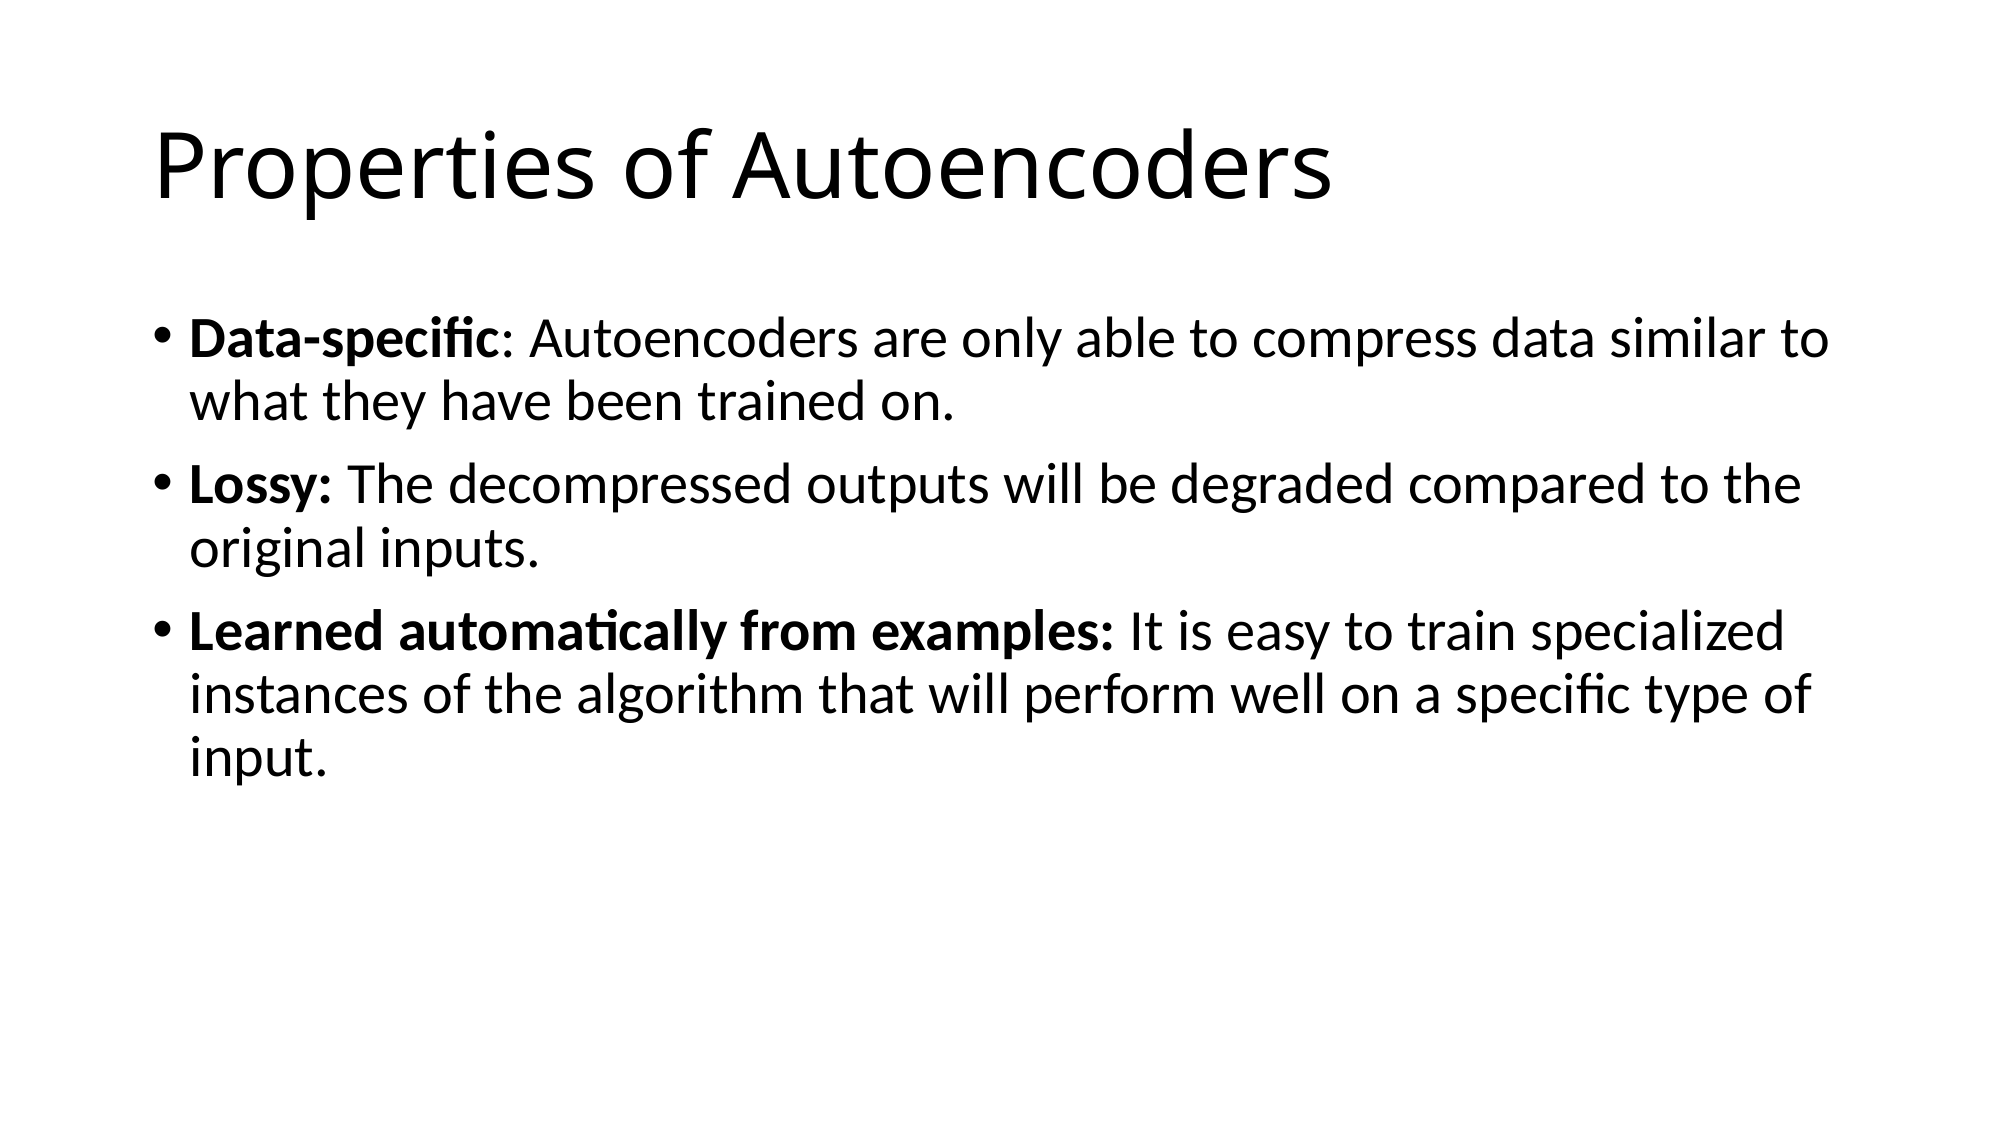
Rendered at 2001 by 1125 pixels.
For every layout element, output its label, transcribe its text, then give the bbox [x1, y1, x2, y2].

title Properties of Autoencoders [137, 59, 1863, 278]
list Data-specific: Autoencoders are only able to compress data similar to what they have been trained on. Lossy: The decompressed outputs will be degraded compared to the original inputs. Learned automatically from examples: It is easy to train specialized instances of the algorithm that will perform well on a specific type of input. [137, 299, 1863, 1014]
